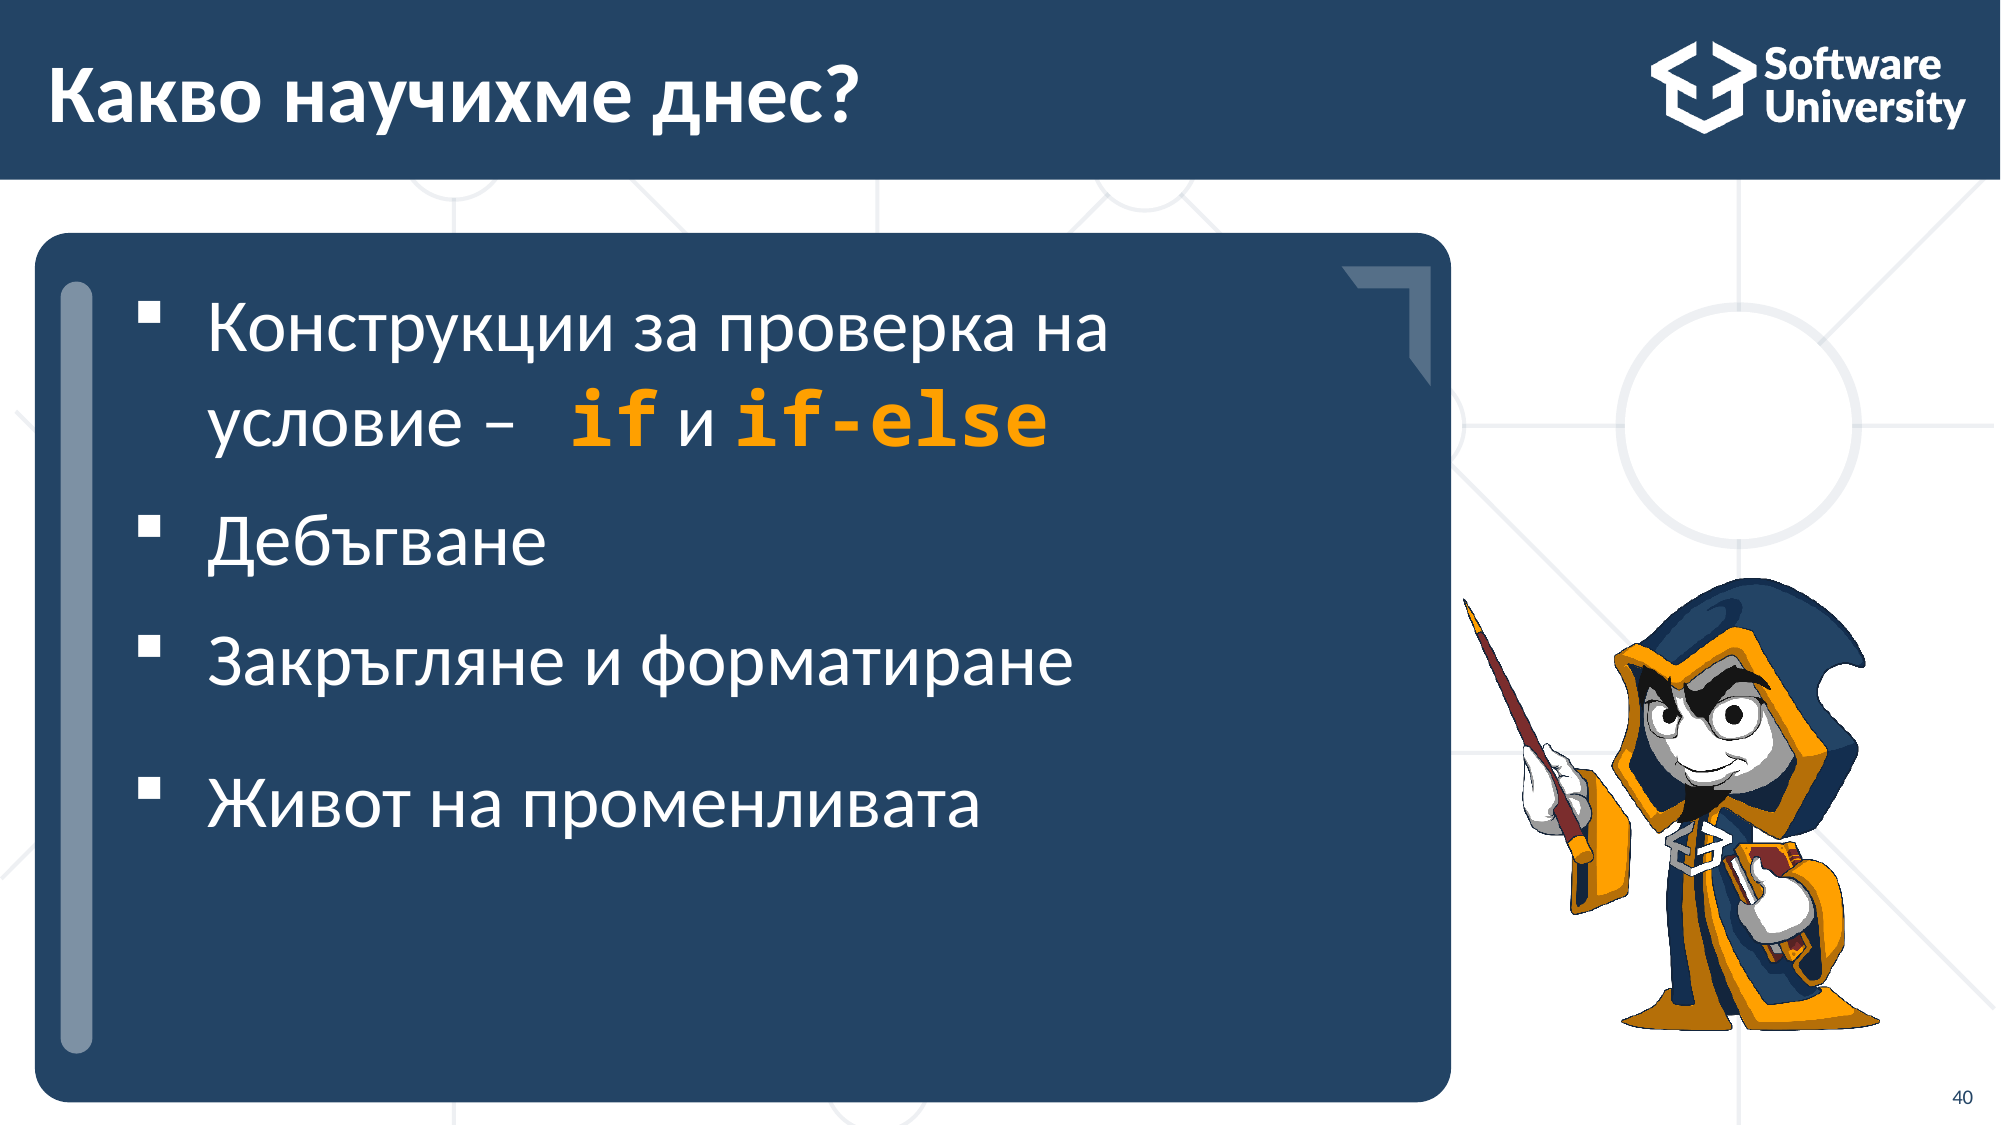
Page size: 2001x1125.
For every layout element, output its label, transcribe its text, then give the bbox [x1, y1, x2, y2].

picture [1447, 537, 1921, 1050]
slide_number 40 [1927, 1067, 1989, 1117]
title Какво научихме днес? [31, 16, 1625, 162]
picture [1651, 41, 1966, 134]
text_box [34, 232, 1452, 1103]
